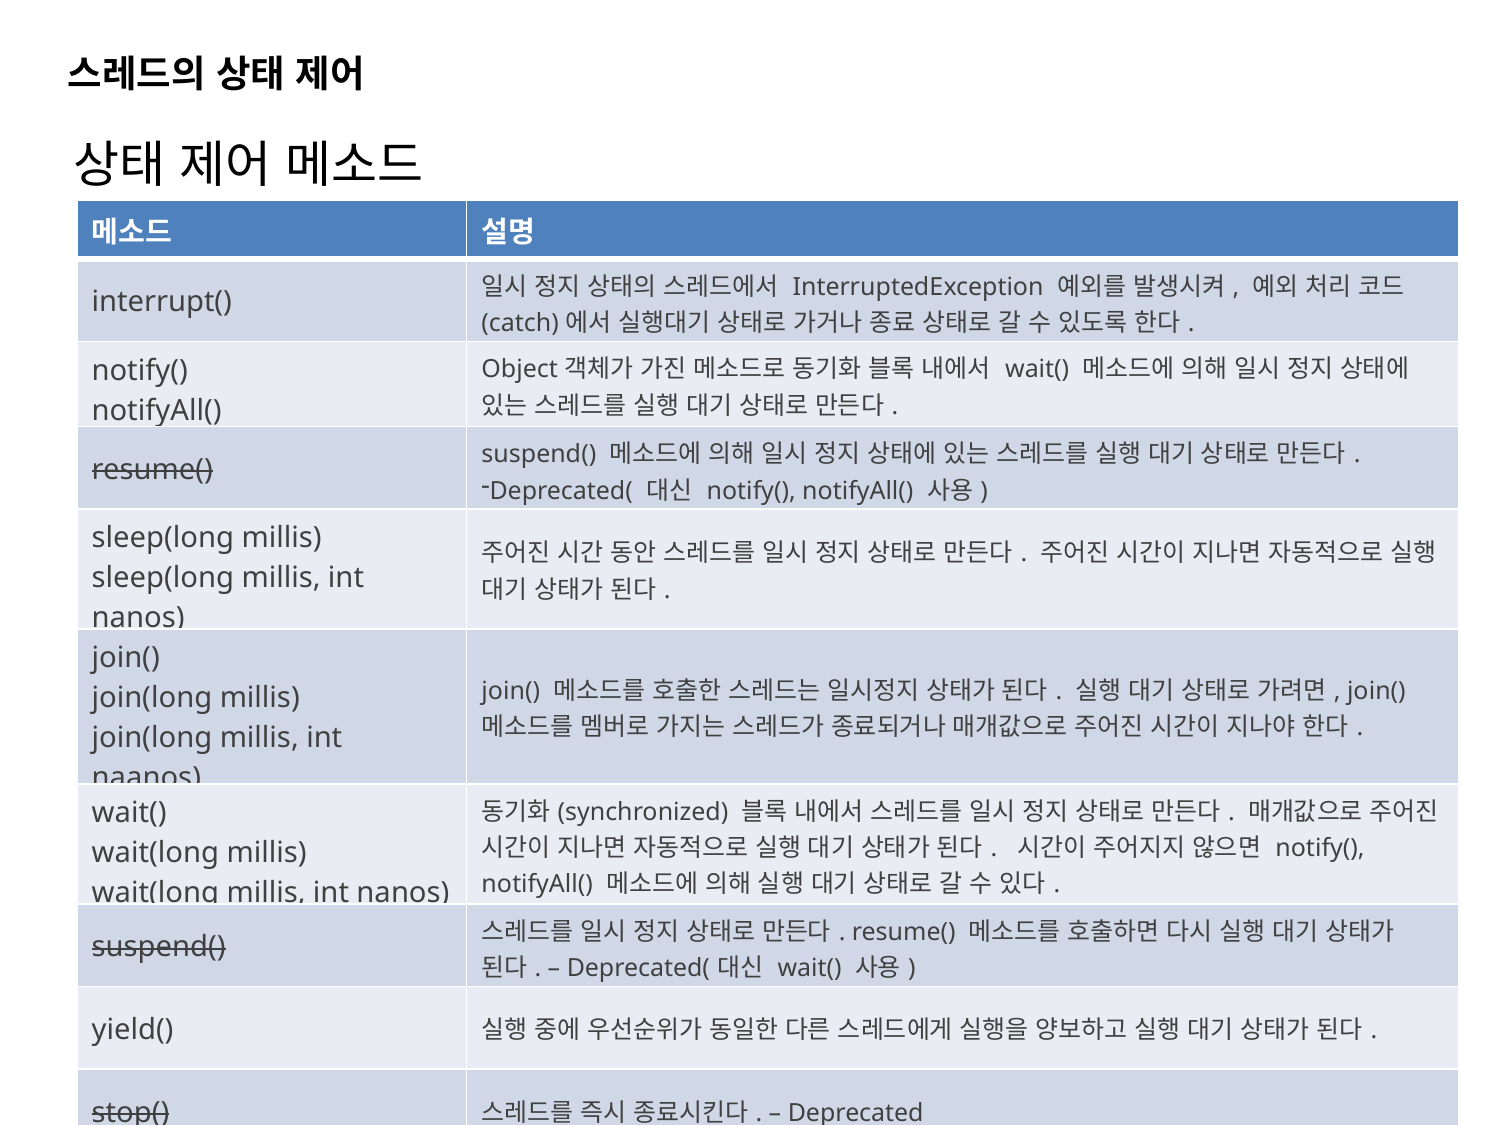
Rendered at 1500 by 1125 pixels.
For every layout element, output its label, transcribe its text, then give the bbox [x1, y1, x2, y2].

text_box 스레드의 상태 제어 [53, 42, 644, 103]
table_cell join() 메소드를 호출한 스레드는 일시정지 상태가 된다. 실행 대기 상태로 가려면, join() 메소드를 멤버로 가지는 스레드가 종료되거나 매개값으로 주어진 시간이 지나야 한다. [467, 630, 1458, 783]
table_cell join() join(long millis) join(long millis, int naanos) [78, 630, 466, 783]
table_cell suspend() [78, 905, 466, 986]
table_cell resume() [78, 427, 466, 508]
table_cell 스레드를 즉시 종료시킨다. – Deprecated [467, 1070, 1458, 1125]
table_cell 주어진 시간 동안 스레드를 일시 정지 상태로 만든다. 주어진 시간이 지나면 자동적으로 실행 대기 상태가 된다. [467, 510, 1458, 628]
table_cell 동기화(synchronized) 블록 내에서 스레드를 일시 정지 상태로 만든다. 매개값으로 주어진 시간이 지나면 자동적으로 실행 대기 상태가 된다. 시간이 주어지지 않으면 notify(), notifyAll() 메소드에 의해 실행 대기 상태로 갈 수 있다. [467, 785, 1458, 903]
table_cell stop() [78, 1070, 466, 1125]
table_cell sleep(long millis) sleep(long millis, int nanos) [78, 510, 466, 628]
text_box 상태 제어 메소드 [58, 125, 1483, 201]
table_header 설명 [467, 201, 1458, 256]
table_header 메소드 [78, 201, 466, 256]
table_cell wait() wait(long millis) wait(long millis, int nanos) [78, 785, 466, 903]
table_cell 스레드를 일시 정지 상태로 만든다. resume() 메소드를 호출하면 다시 실행 대기 상태가 된다. – Deprecated(대신 wait() 사용) [467, 905, 1458, 986]
table_cell yield() [78, 987, 466, 1068]
table_cell 일시 정지 상태의 스레드에서 InterruptedException 예외를 발생시켜, 예외 처리 코드(catch)에서 실행대기 상태로 가거나 종료 상태로 갈 수 있도록 한다. [467, 262, 1458, 341]
table_cell interrupt() [78, 262, 466, 341]
table_cell notify() notifyAll() [78, 342, 466, 426]
table_cell Object객체가 가진 메소드로 동기화 블록 내에서 wait() 메소드에 의해 일시 정지 상태에 있는 스레드를 실행 대기 상태로 만든다. [467, 342, 1458, 426]
table_cell suspend() 메소드에 의해 일시 정지 상태에 있는 스레드를 실행 대기 상태로 만든다. Deprecated( 대신 notify(), notifyAll() 사용) [467, 427, 1458, 508]
table_cell 실행 중에 우선순위가 동일한 다른 스레드에게 실행을 양보하고 실행 대기 상태가 된다. [467, 987, 1458, 1068]
